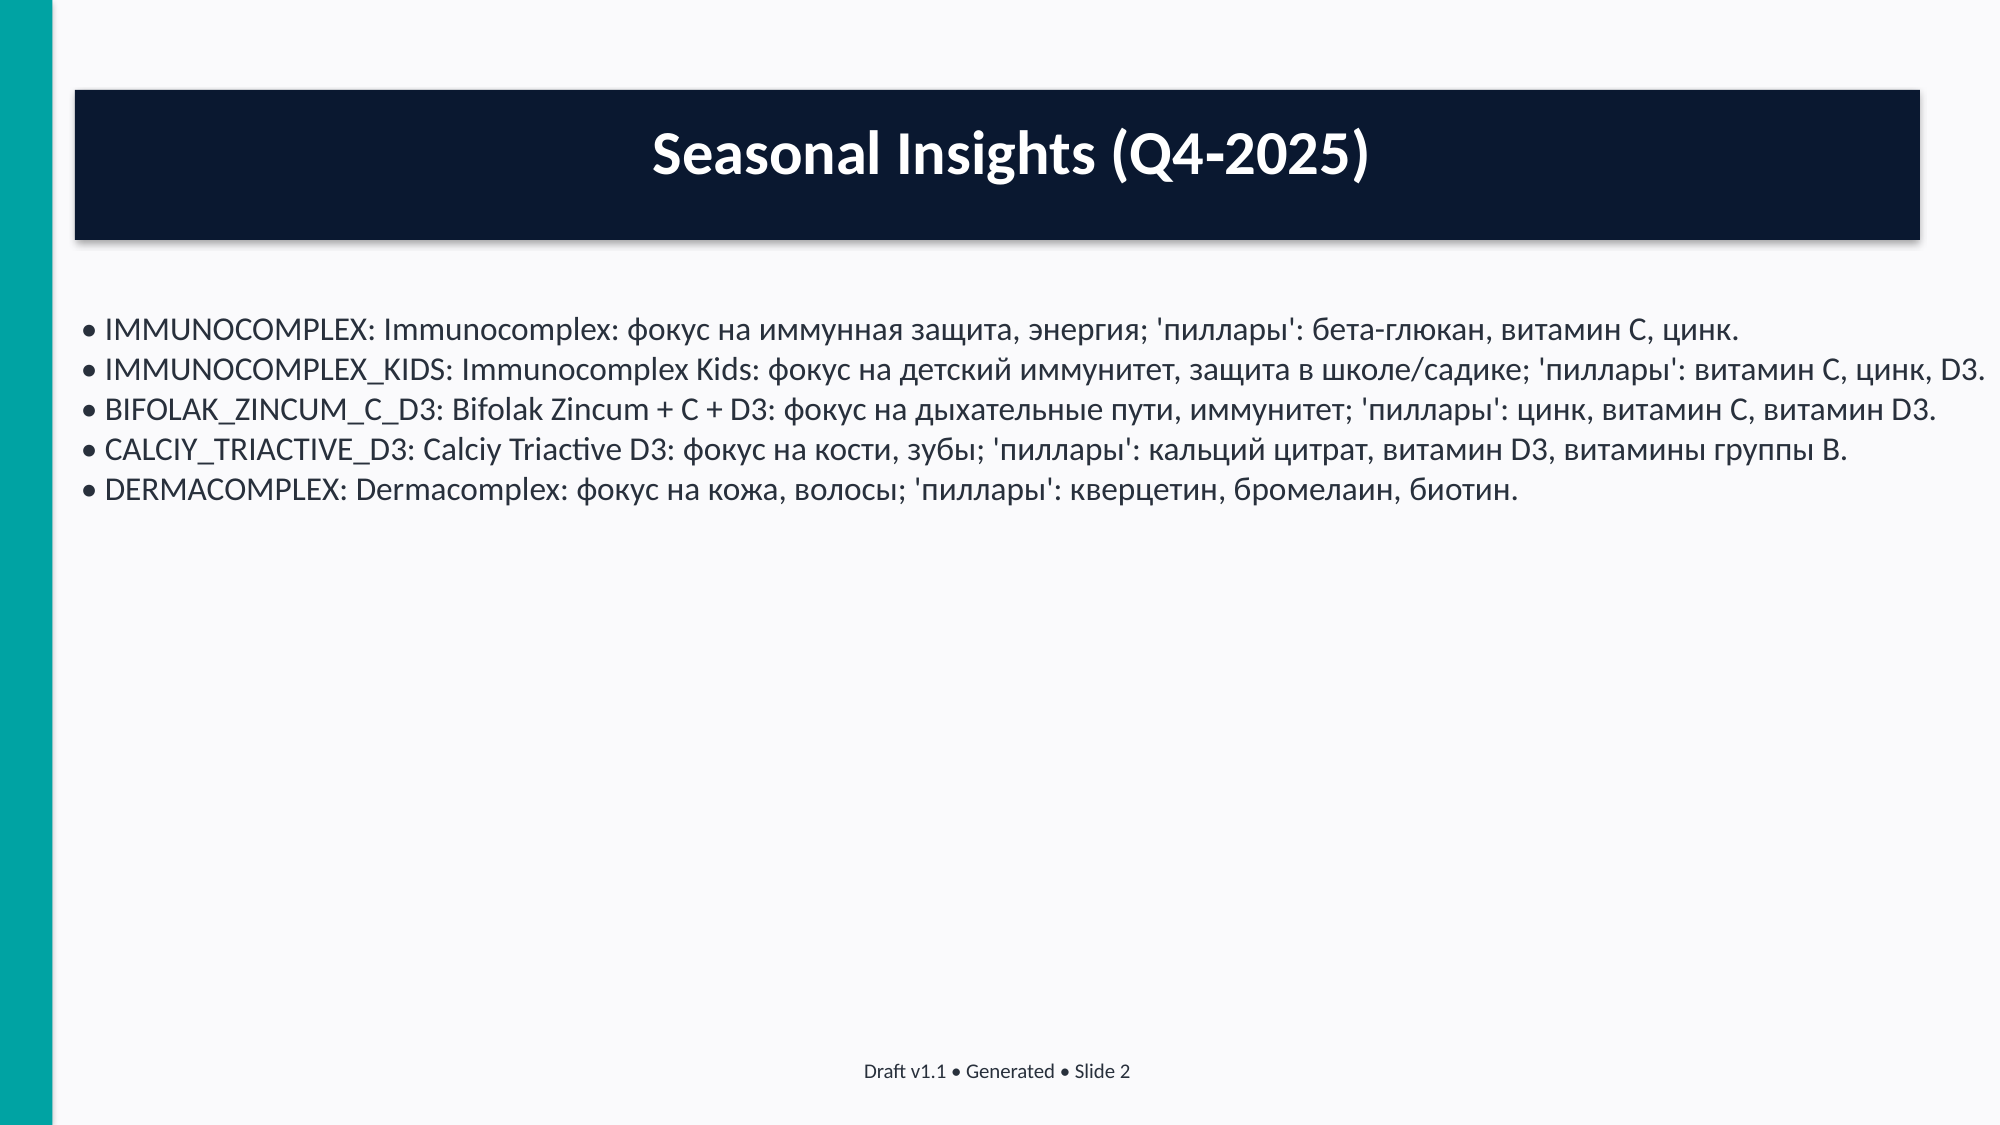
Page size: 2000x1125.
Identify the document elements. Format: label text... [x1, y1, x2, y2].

text_box Draft v1.1 • Generated • Slide 2 [849, 1050, 1146, 1090]
text_box [0, 0, 53, 1125]
text_box Seasonal Insights (Q4‑2025) [637, 104, 1387, 195]
text_box • IMMUNOCOMPLEX: Immunocomplex: фокус на иммунная защита, энергия; 'пиллары': бета-глюкан, витамин C, цинк. • IMMUNOCOMPLEX_KIDS: Immunocomplex Kids: фокус на детский иммунитет, защита в школе/садике; 'пиллары': витамин C, цинк, D3. • BIFOLAK_ZINCUM_C_D3: Bifolak Zincum + C + D3: фокус на дыхательные пути, иммунитет; 'пиллары': цинк, витамин C, витамин D3. • CALCIY_TRIACTIVE_D3: Calciy Triactive D3: фокус на кости, зубы; 'пиллары': кальций цитрат, витамин D3, витамины группы B. • DERMACOMPLEX: Dermacomplex: фокус на кожа, волосы; 'пиллары': кверцетин, бромелаин, биотин. [66, 299, 2000, 515]
text_box [54, 0, 2000, 1125]
text_box [74, 89, 1921, 241]
